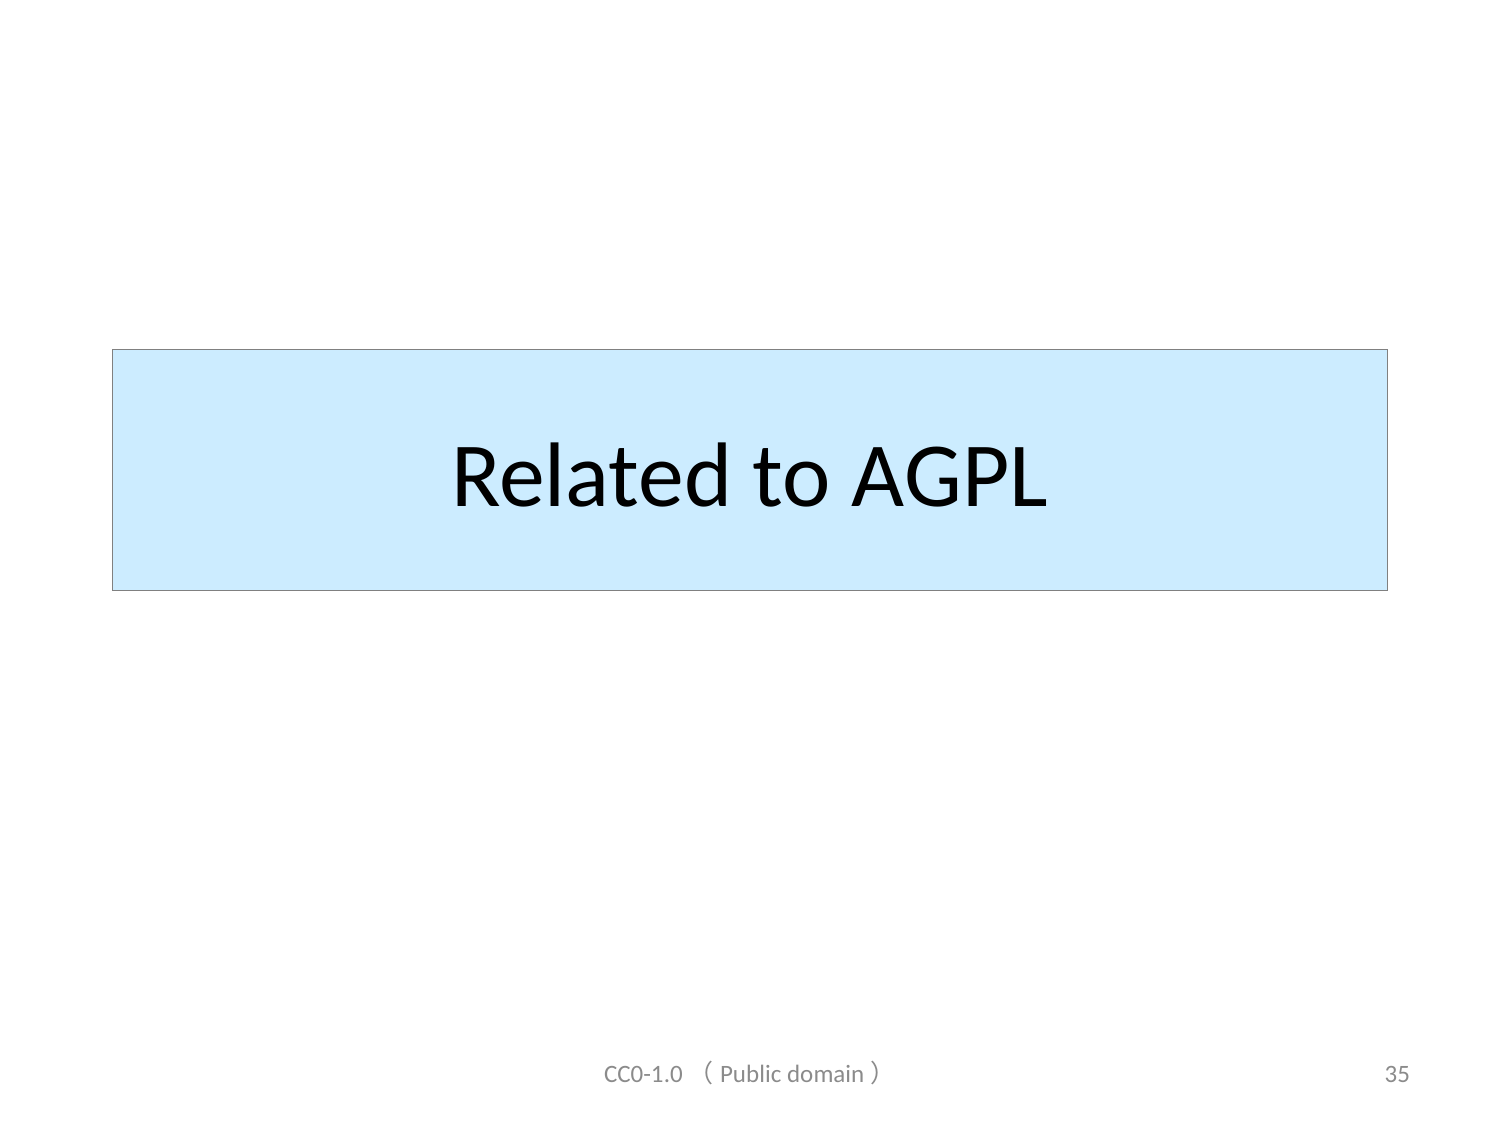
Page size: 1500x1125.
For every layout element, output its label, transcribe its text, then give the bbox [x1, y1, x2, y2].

title Related to AGPL [112, 349, 1388, 591]
footer CC0-1.0（Public domain） [512, 1042, 988, 1103]
slide_number 35 [1074, 1042, 1425, 1103]
